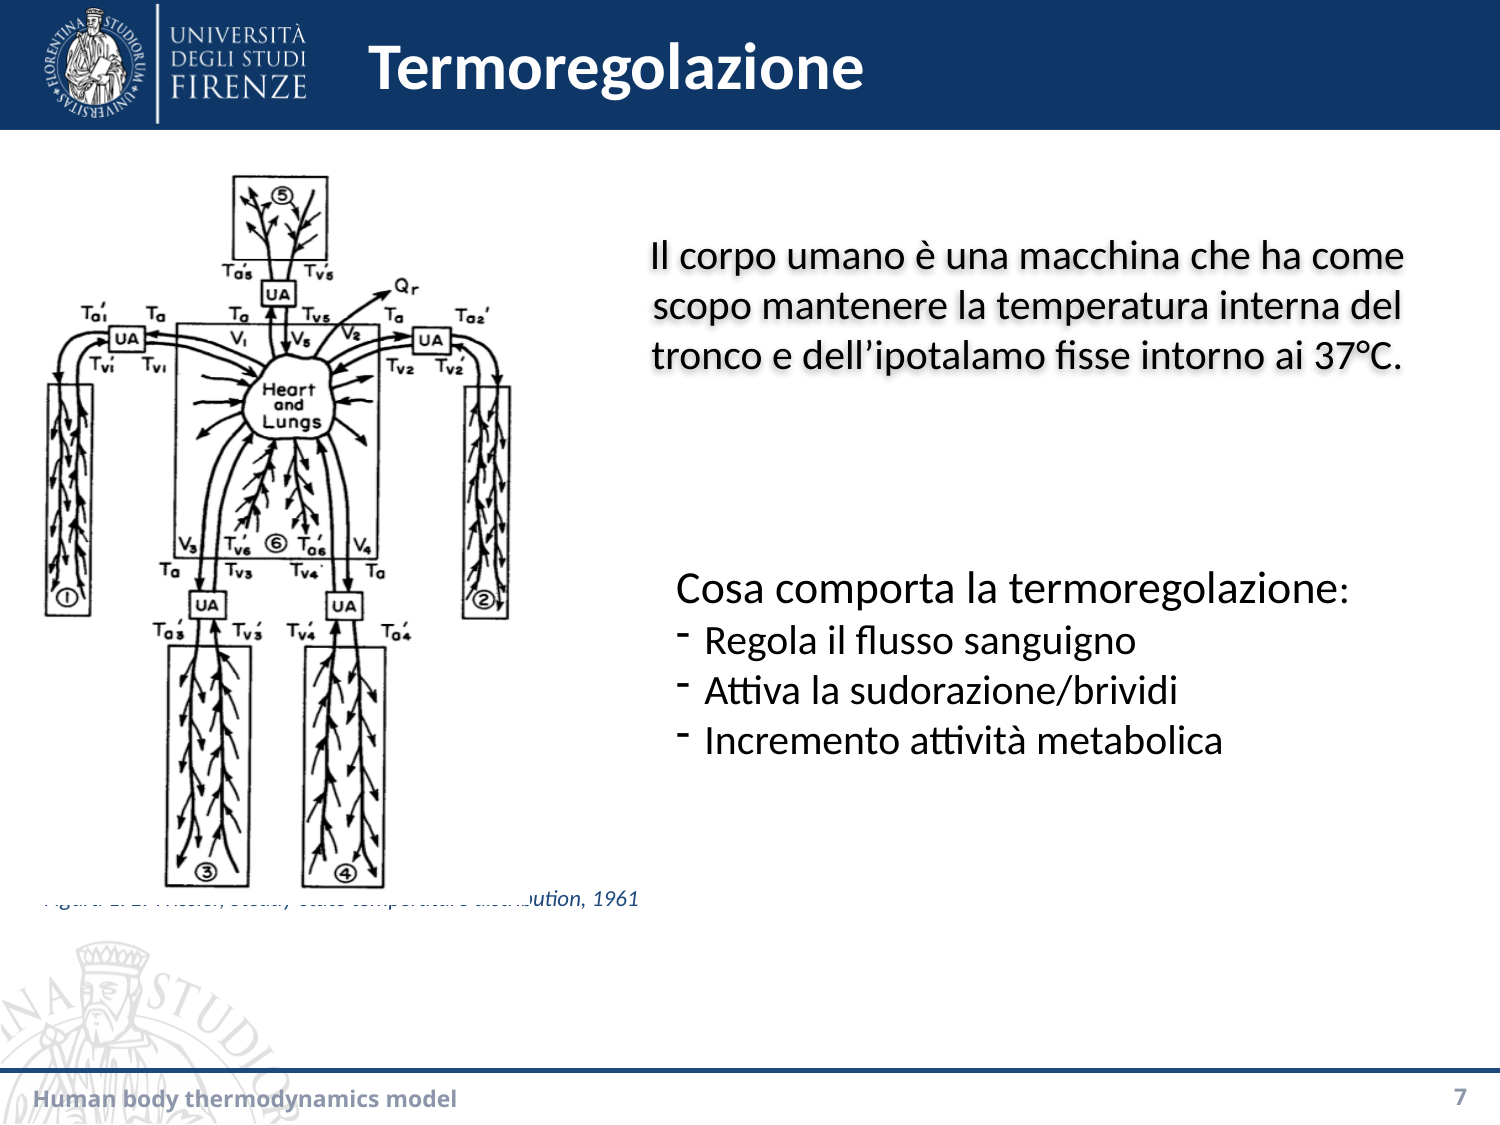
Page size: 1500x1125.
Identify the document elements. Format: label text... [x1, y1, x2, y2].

list Figura 1. E. Wissler, Steady-state temperature distribution, 1961 [29, 148, 1471, 1047]
picture [0, 0, 1500, 131]
slide_number 7 [1132, 1082, 1483, 1115]
picture [0, 1073, 355, 1125]
title Termoregolazione [324, 28, 880, 97]
picture [0, 148, 531, 1068]
text_box Il corpo umano è una macchina che ha come scopo mantenere la temperatura interna del tronco e dell’ipotalamo fisse intorno ai 37°C. [607, 148, 1448, 457]
footer Human body thermodynamics model [17, 1082, 964, 1115]
text_box Cosa comporta la termoregolazione: Regola il flusso sanguigno Attiva la sudorazione/brividi Incremento attività metabolica [661, 550, 1394, 771]
